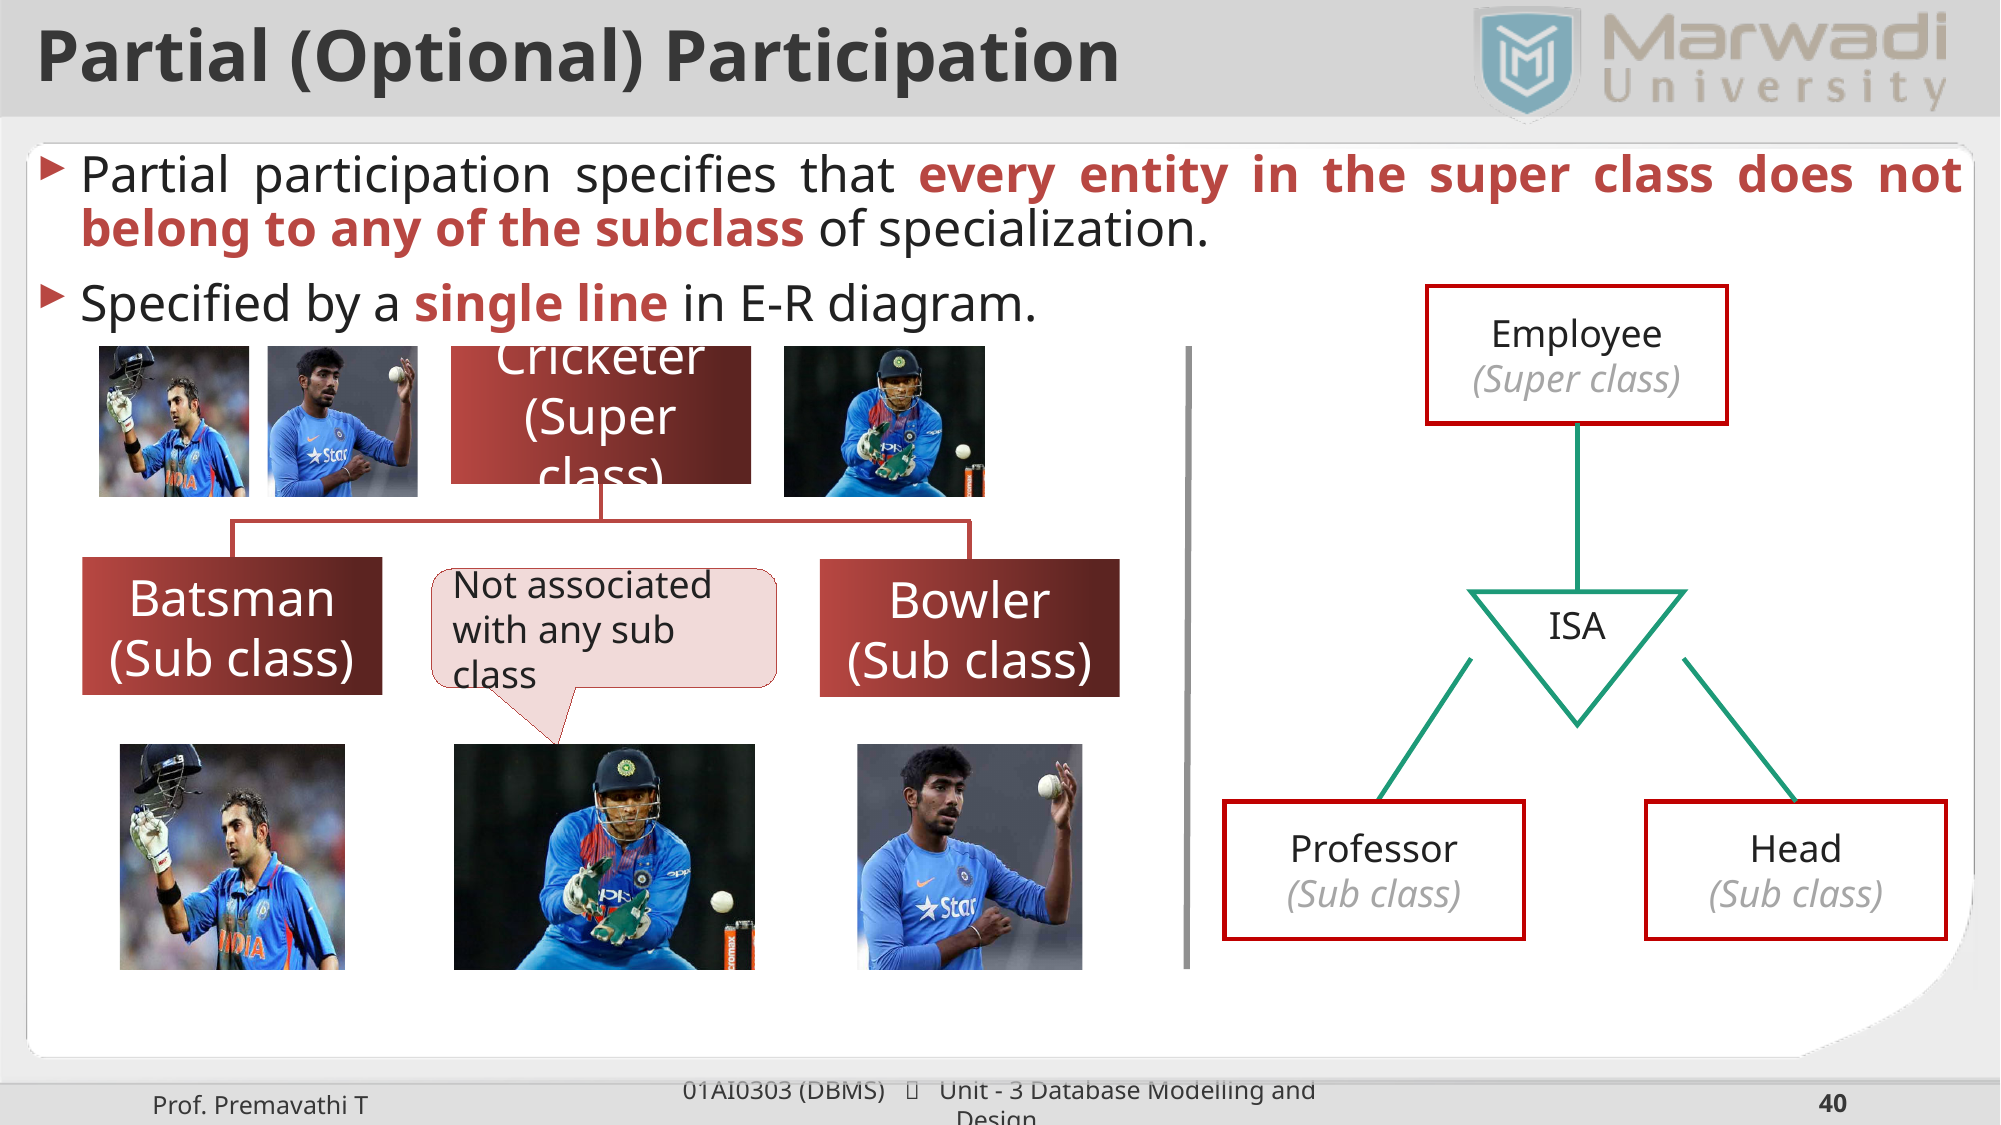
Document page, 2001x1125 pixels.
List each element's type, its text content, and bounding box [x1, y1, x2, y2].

text_box ISA [1468, 590, 1686, 727]
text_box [1630, 658, 1797, 802]
list Partial participation specifies that every entity in the super class does not belong to any of the subclass of specialization. Specified by a single line in E-R diagram. [21, 141, 1979, 1059]
text_box Batsman (Sub class) [82, 557, 383, 695]
text_box Head (Sub class) [1645, 800, 1947, 940]
title Partial (Optional) Participation [0, 0, 2000, 117]
text_box Professor (Sub class) [1223, 800, 1525, 940]
picture [0, 117, 2000, 1085]
text_box Cricketer (Super class) [451, 346, 752, 484]
text_box Not associated with any sub class [431, 568, 777, 744]
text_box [1377, 658, 1525, 802]
text_box Bowler (Sub class) [819, 559, 1120, 697]
text_box Employee (Super class) [1426, 285, 1728, 424]
